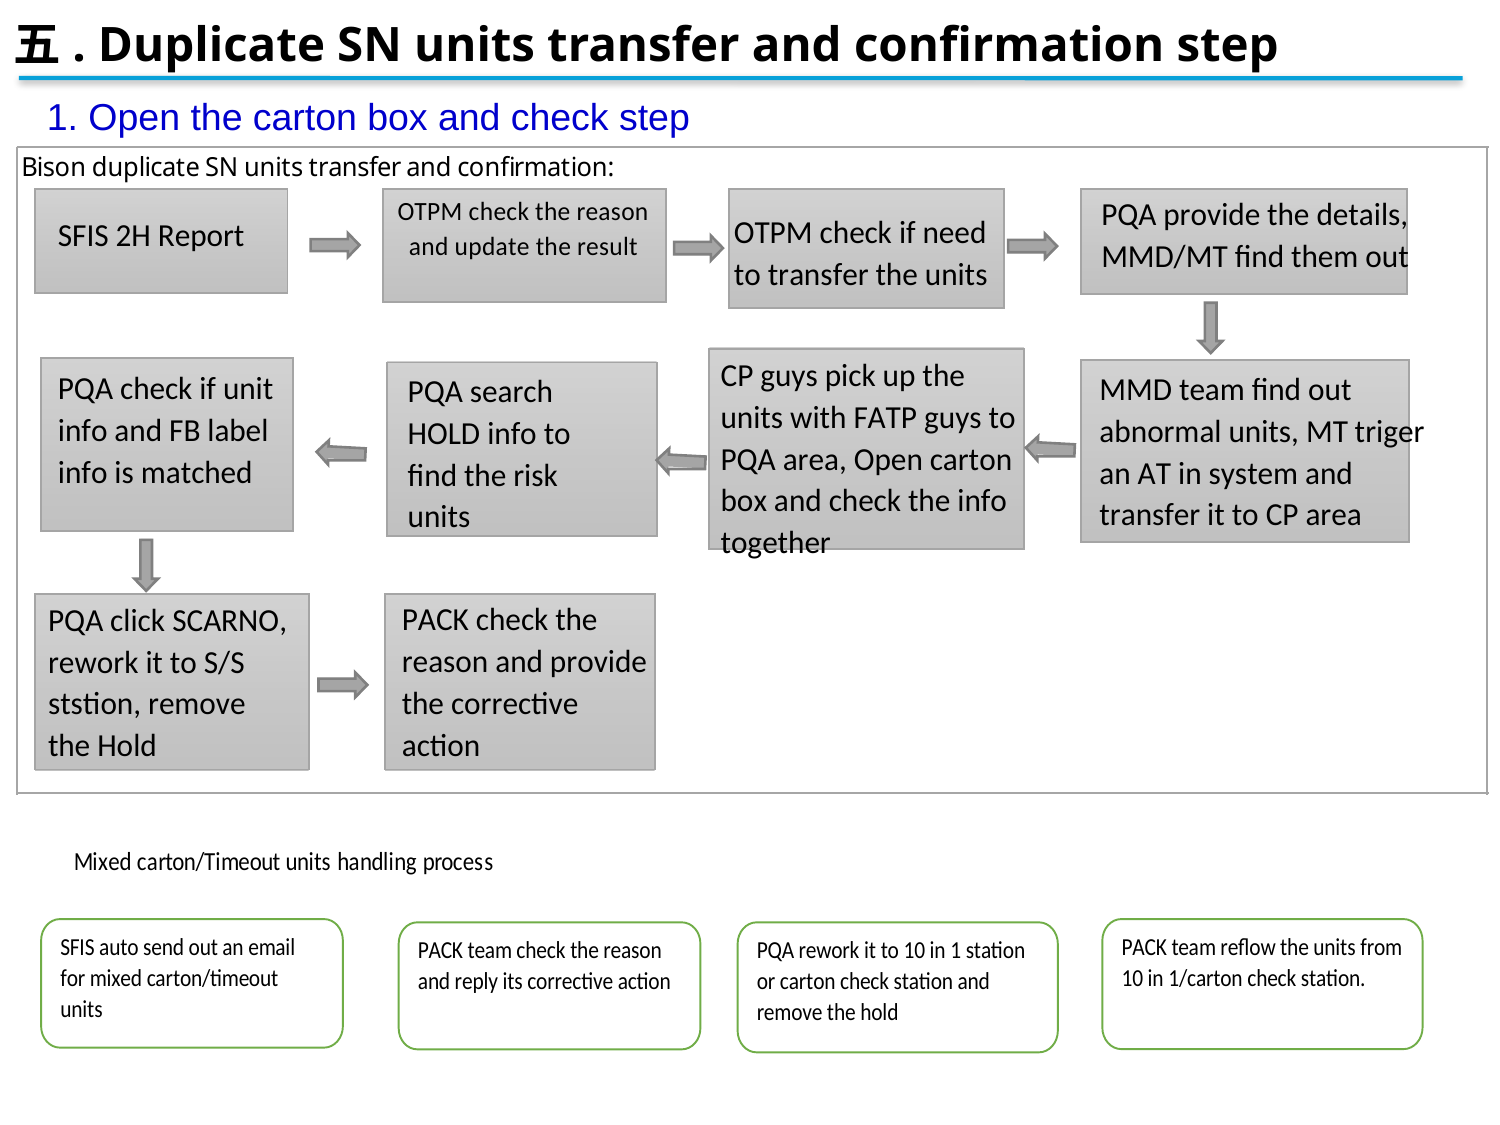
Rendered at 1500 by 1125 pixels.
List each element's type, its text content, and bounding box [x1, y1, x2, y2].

text_box 1. Open the carton box and check step [32, 89, 1150, 144]
picture [0, 842, 1500, 1084]
title 五. Duplicate SN units transfer and confirmation step [0, 6, 1491, 79]
picture [15, 146, 1491, 796]
